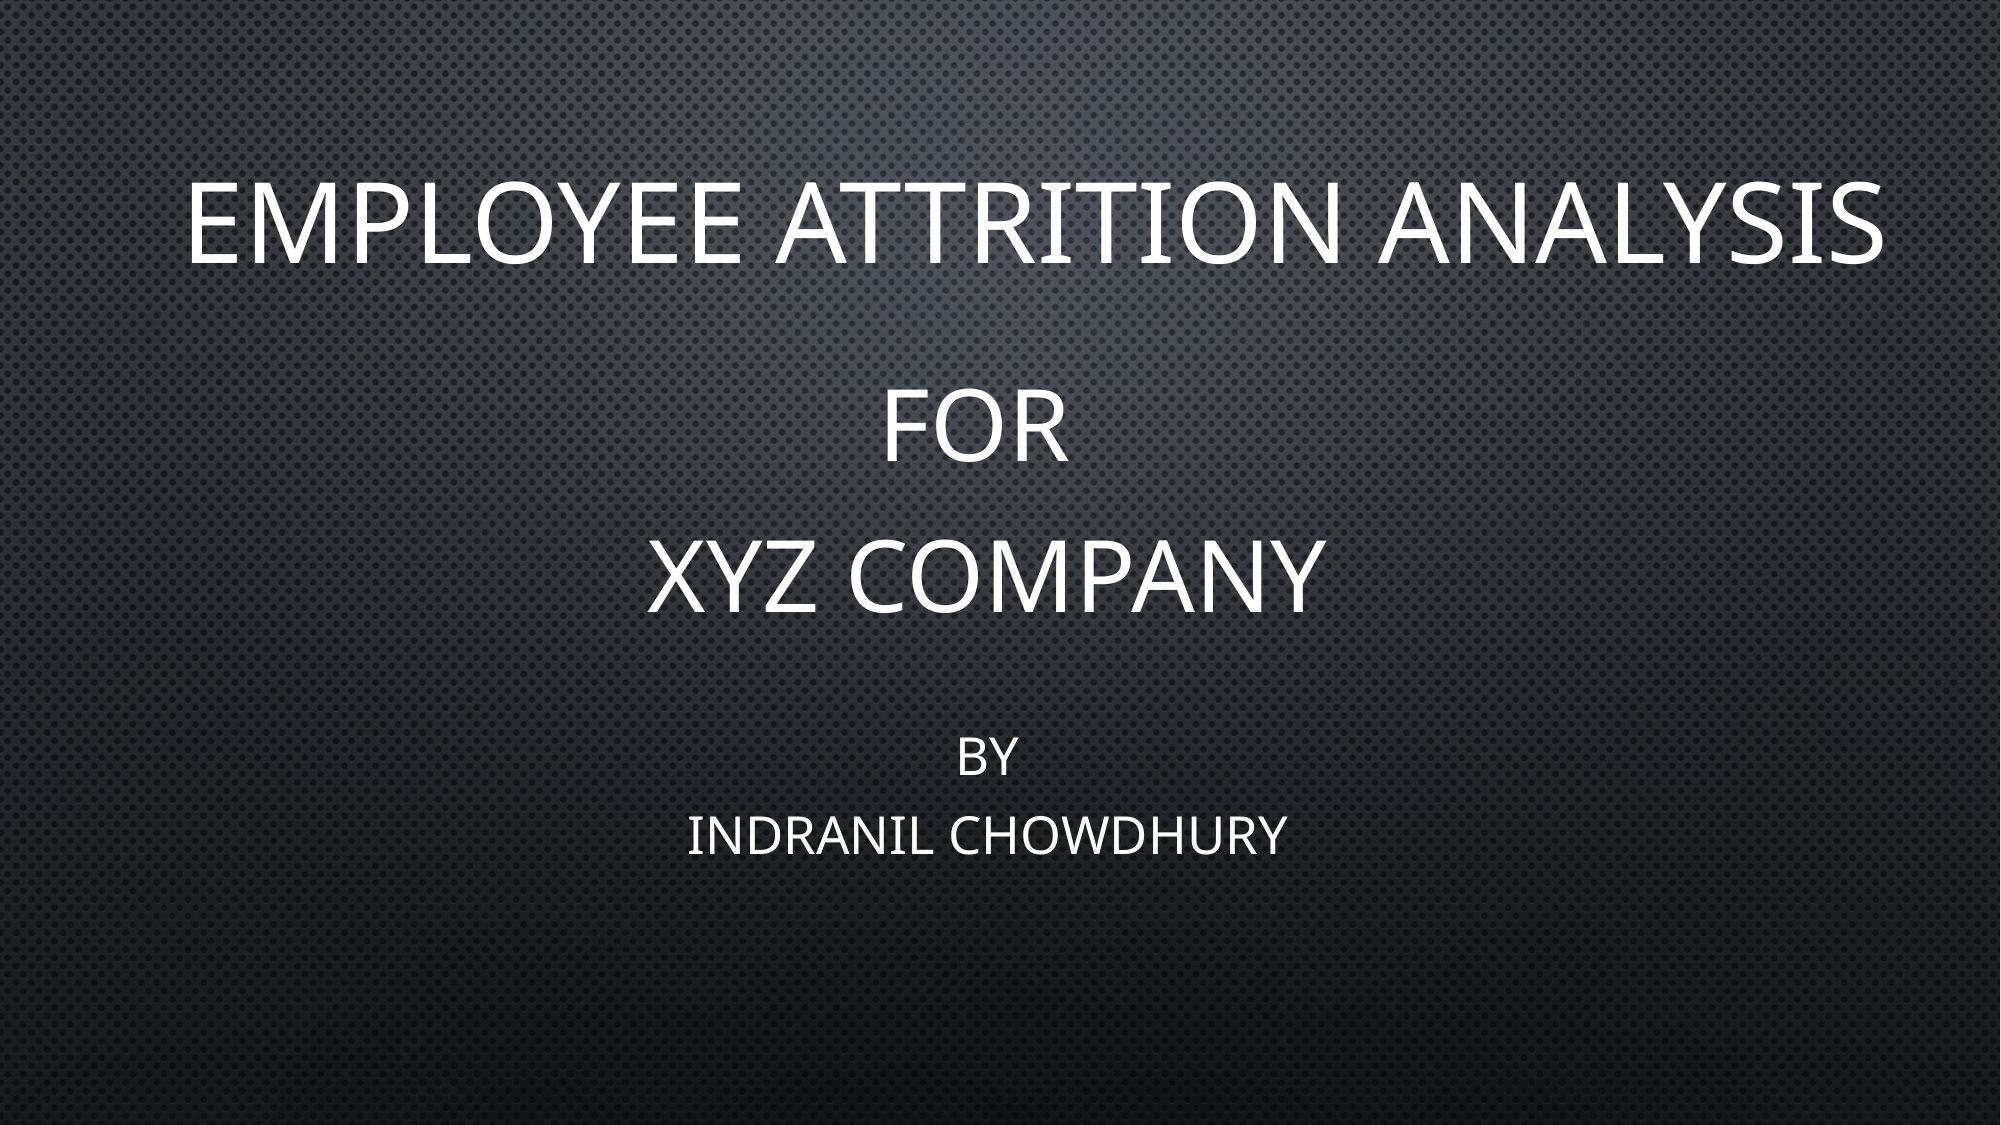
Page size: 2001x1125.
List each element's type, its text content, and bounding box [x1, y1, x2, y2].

text_box By Indranil Chowdhury [276, 715, 1700, 875]
title Employee Attrition Analysis [0, 99, 2000, 294]
subtitle For XYZ Company [276, 353, 1700, 642]
